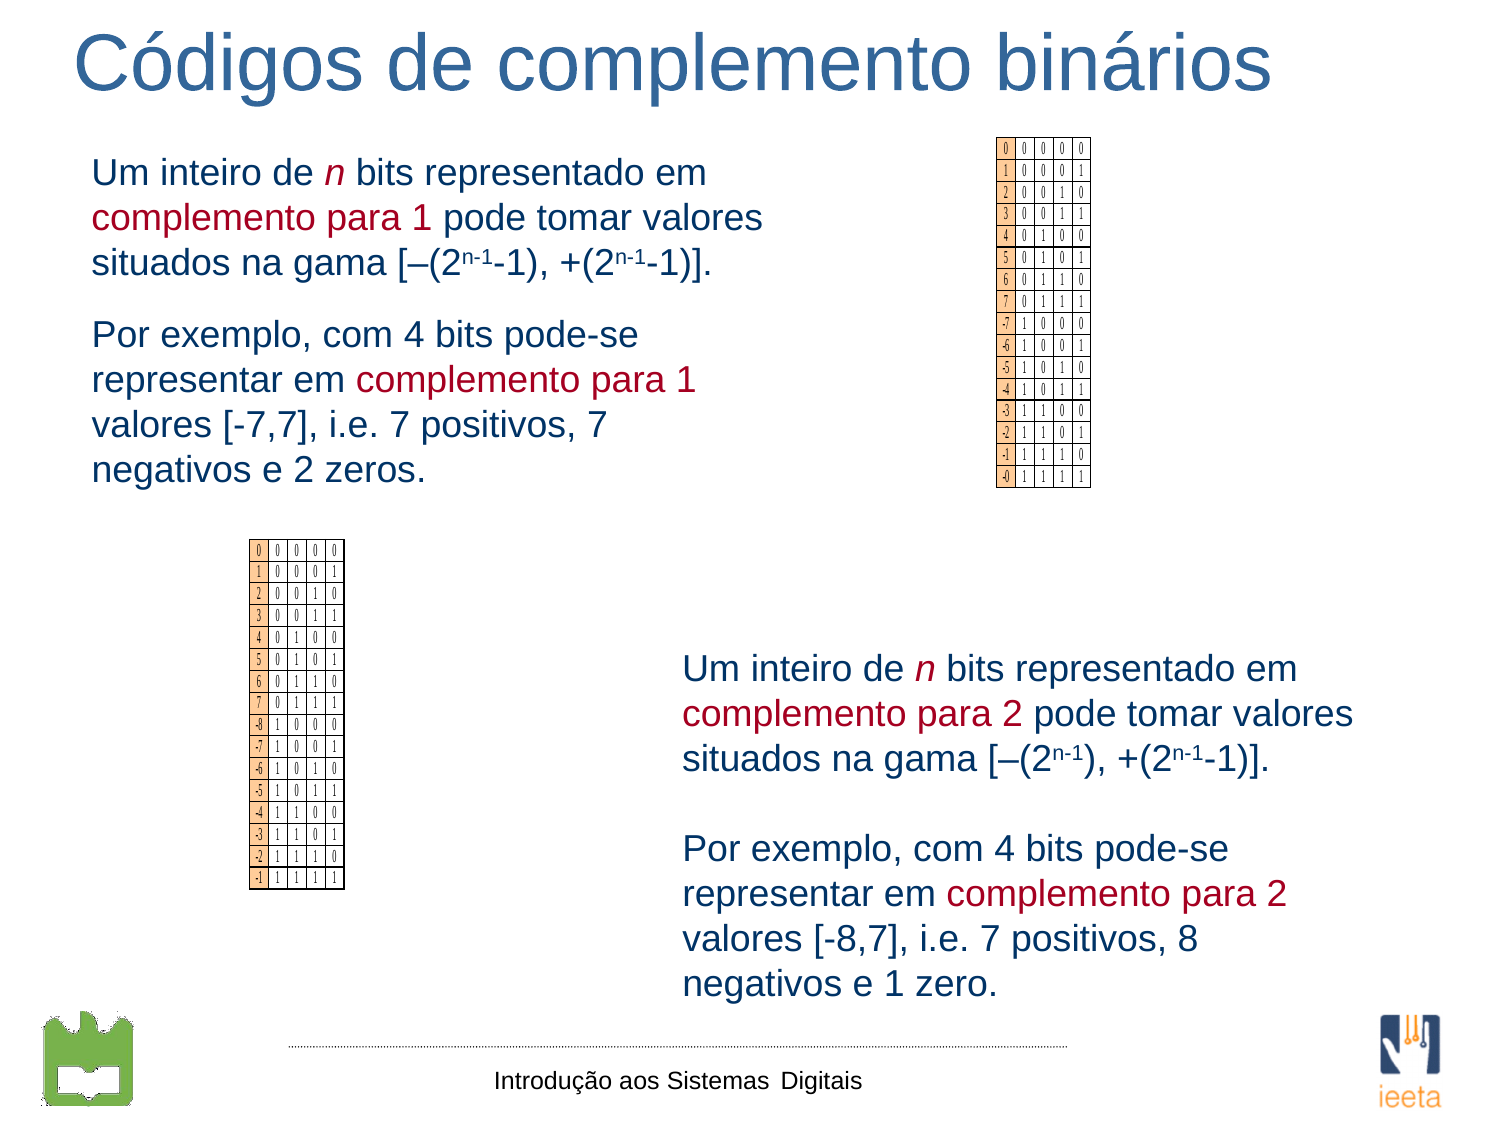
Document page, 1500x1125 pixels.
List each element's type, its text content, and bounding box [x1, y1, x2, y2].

text_box Um inteiro de n bits representado em complemento para 2 pode tomar valores situados na gama [–(2n-1), +(2n-1-1)]. [667, 636, 1500, 787]
picture [41, 1011, 134, 1107]
picture [1376, 1011, 1443, 1111]
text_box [929, 136, 1271, 628]
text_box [182, 538, 524, 1030]
text_box Por exemplo, com 4 bits pode-se representar em complemento para 1 valores [-7,7], i.e. 7 positivos, 7 negativos e 2 zeros. [76, 302, 750, 498]
text_box Um inteiro de n bits representado em complemento para 1 pode tomar valores situados na gama [–(2n-1-1), +(2n-1-1)]. [76, 140, 925, 291]
text_box Por exemplo, com 4 bits pode-se representar em complemento para 2 valores [-8,7], i.e. 7 positivos, 8 negativos e 1 zero. [667, 816, 1341, 1011]
